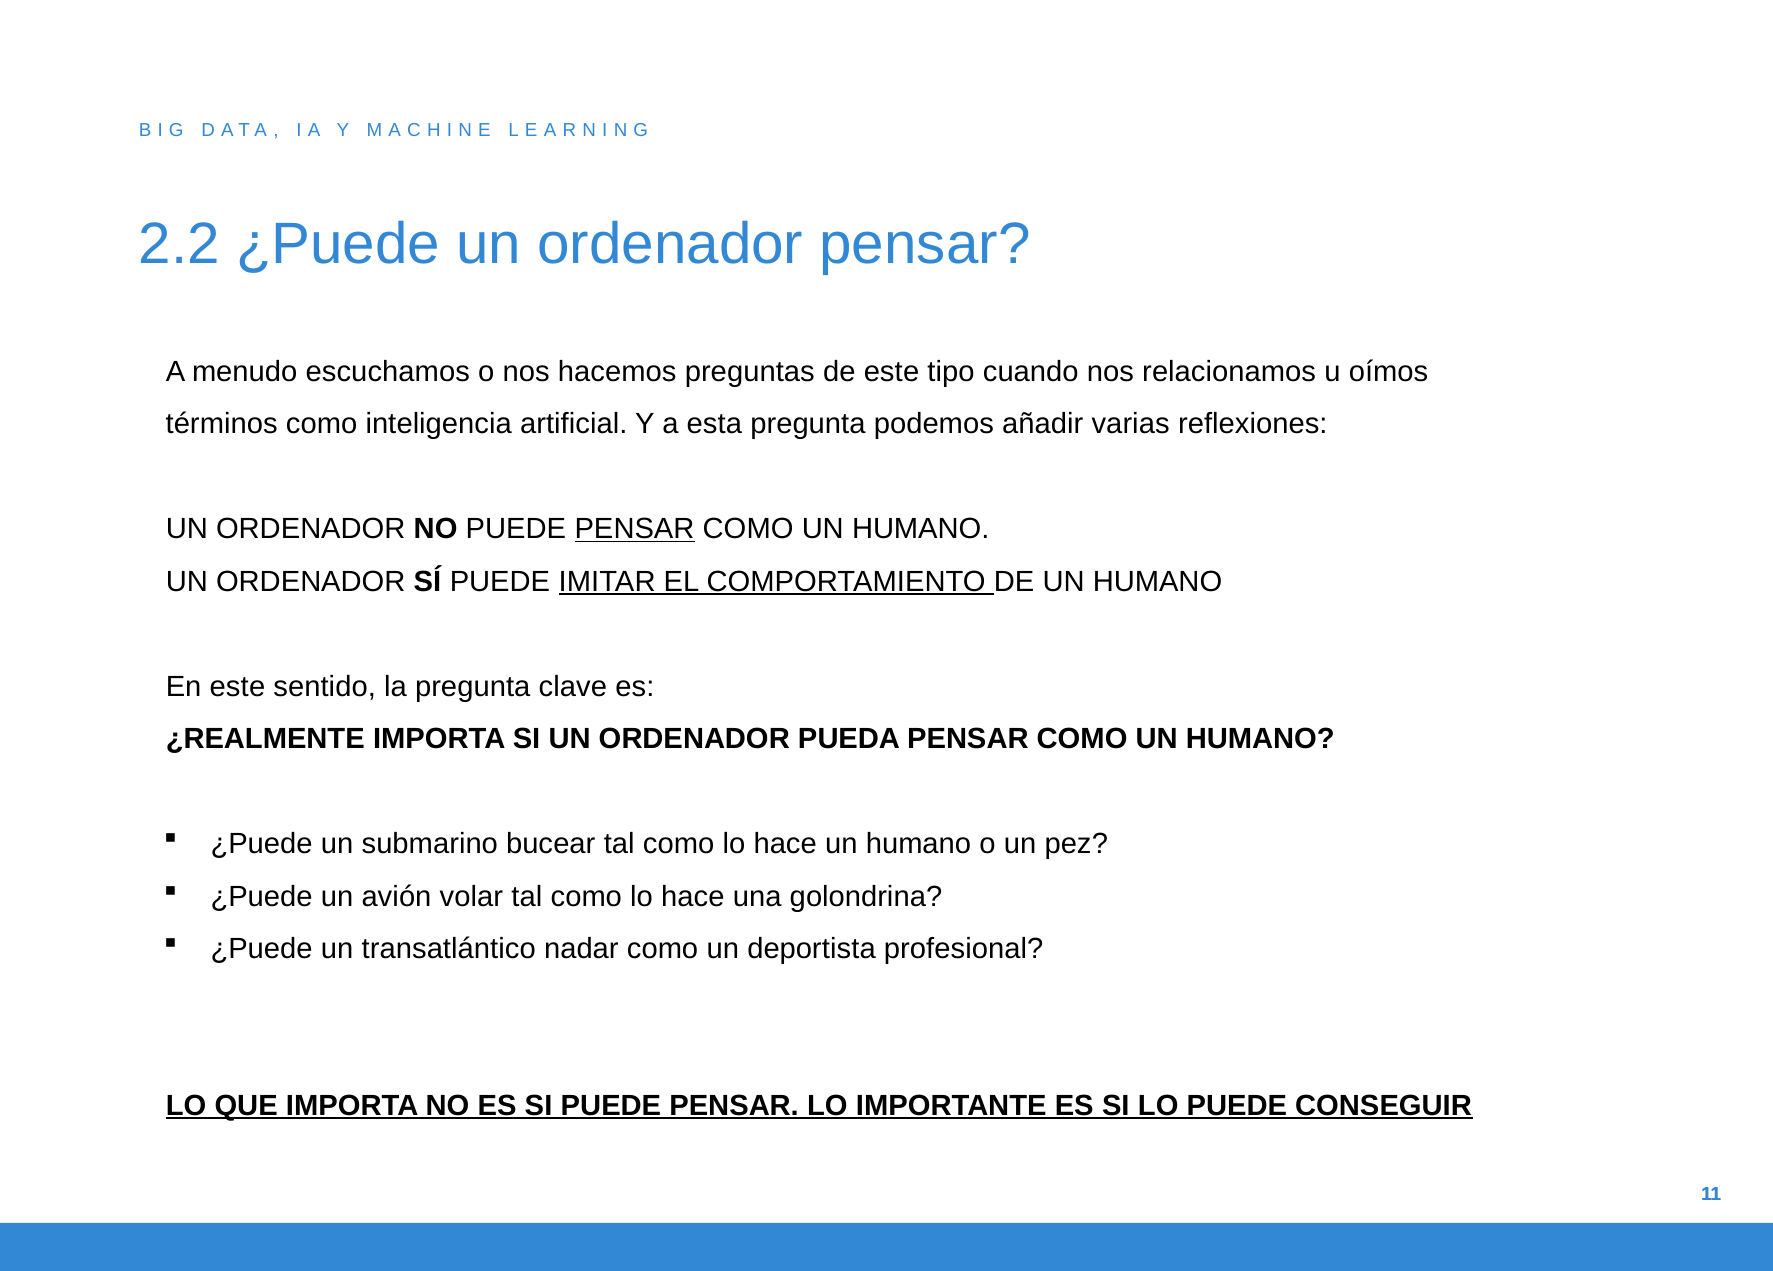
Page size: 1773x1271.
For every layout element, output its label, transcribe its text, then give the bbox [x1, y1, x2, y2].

text_box 11 [1686, 1162, 1756, 1223]
list BIG DATA, IA Y MACHINE LEARNING [123, 109, 899, 156]
title 2.2 ¿Puede un ordenador pensar? [123, 197, 1187, 269]
list A menudo escuchamos o nos hacemos preguntas de este tipo cuando nos relacionamos u oímos términos como inteligencia artificial. Y a esta pregunta podemos añadir varias reflexiones: UN ORDENADOR NO PUEDE PENSAR COMO UN HUMANO. UN ORDENADOR SÍ PUEDE IMITAR EL COMPORTAMIENTO DE UN HUMANO En este sentido, la pregunta clave es: ¿REALMENTE IMPORTA SI UN ORDENADOR PUEDA PENSAR COMO UN HUMANO? ¿Puede un submarino bucear tal como lo hace un humano o un pez? ¿Puede un avión volar tal como lo hace una golondrina? ¿Puede un transatlántico nadar como un deportista profesional? LO QUE IMPORTA NO ES SI PUEDE PENSAR. LO IMPORTANTE ES SI LO PUEDE CONSEGUIR [148, 327, 1499, 1198]
